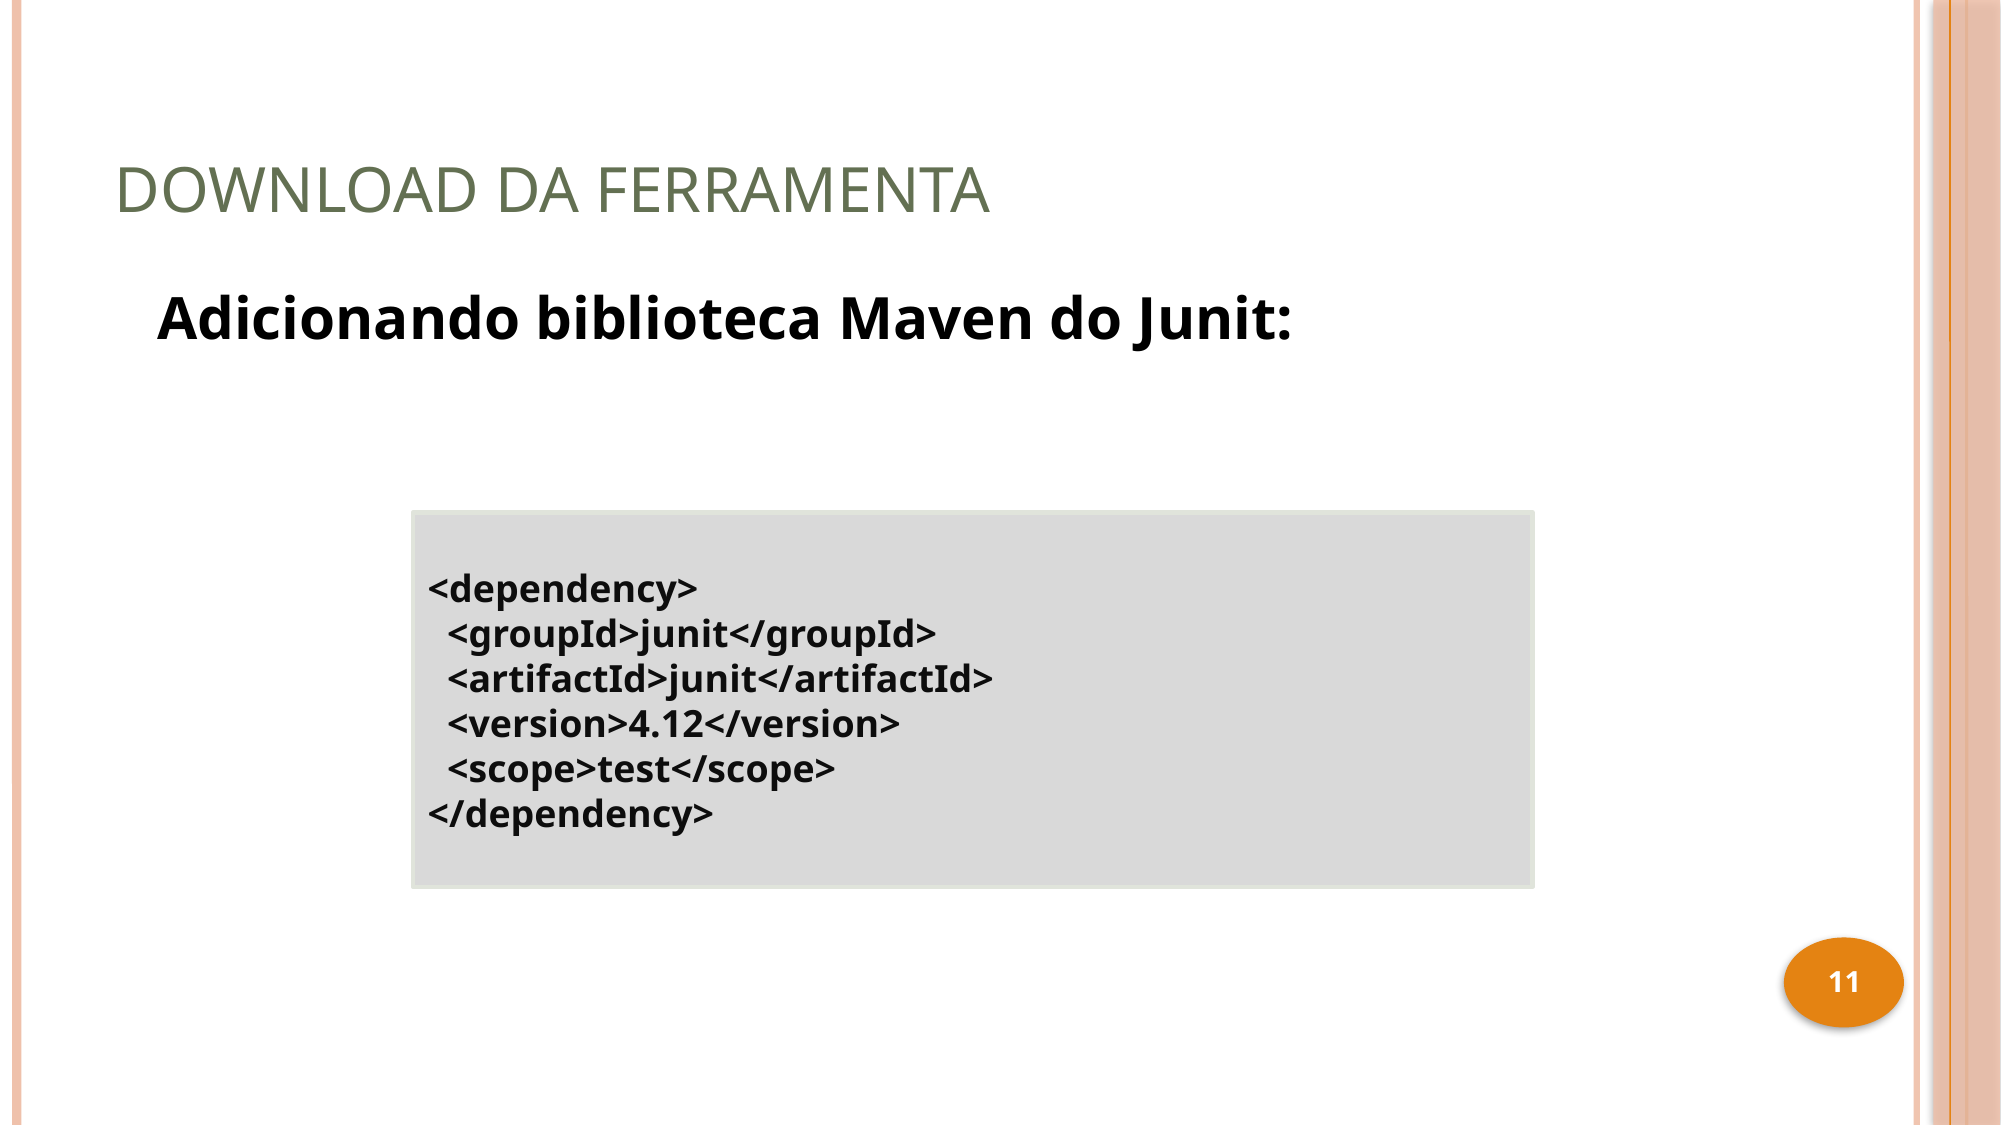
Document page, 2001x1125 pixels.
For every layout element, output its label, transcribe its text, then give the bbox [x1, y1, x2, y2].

text_box Adicionando biblioteca Maven do Junit: [142, 273, 1309, 404]
title Download da ferramenta [99, 45, 1734, 233]
text_box <dependency> <groupId>junit</groupId> <artifactId>junit</artifactId> <version>4.12</version> <scope>test</scope> </dependency> [411, 510, 1535, 889]
slide_number 11 [1777, 940, 1912, 1027]
